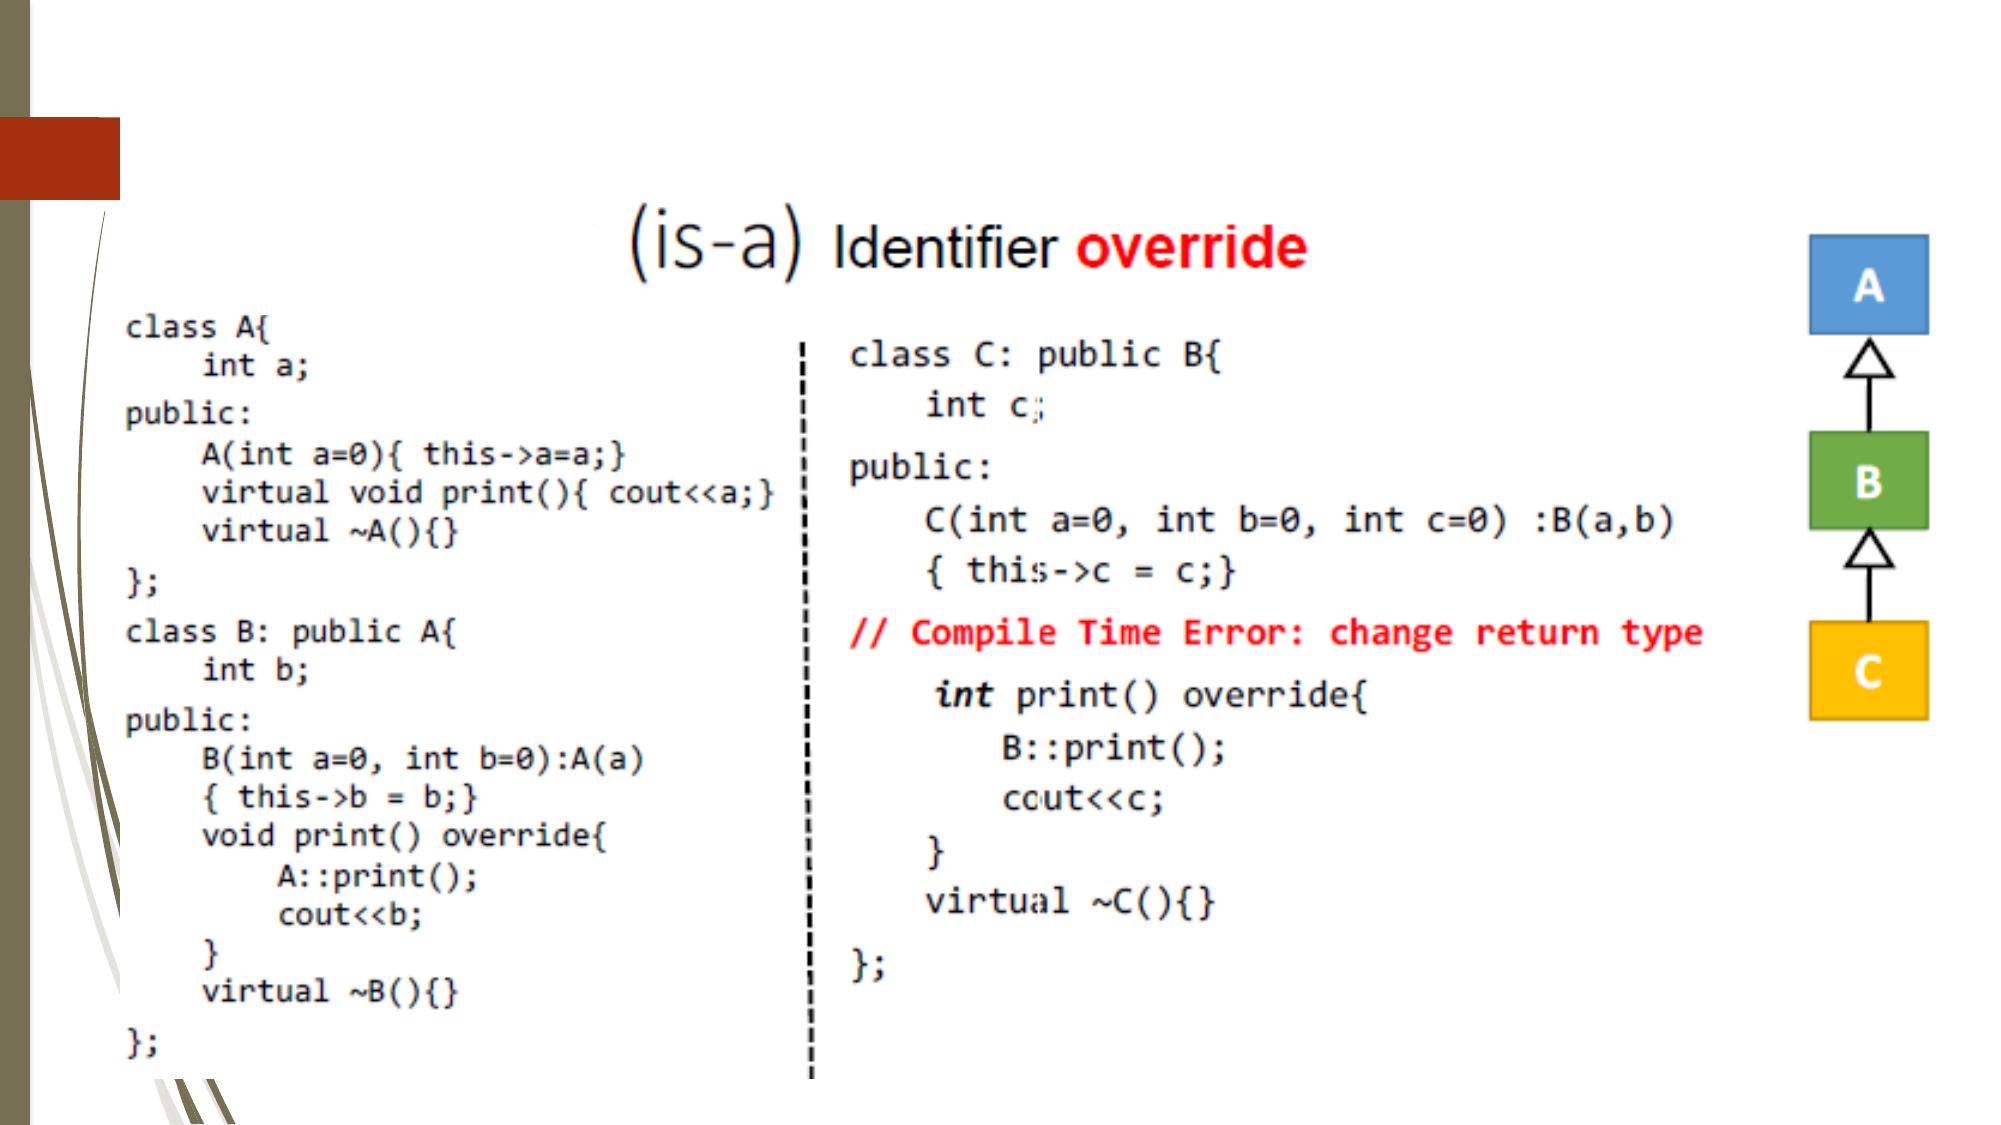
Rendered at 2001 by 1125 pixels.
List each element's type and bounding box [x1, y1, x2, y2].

text_box [120, 114, 1966, 1079]
